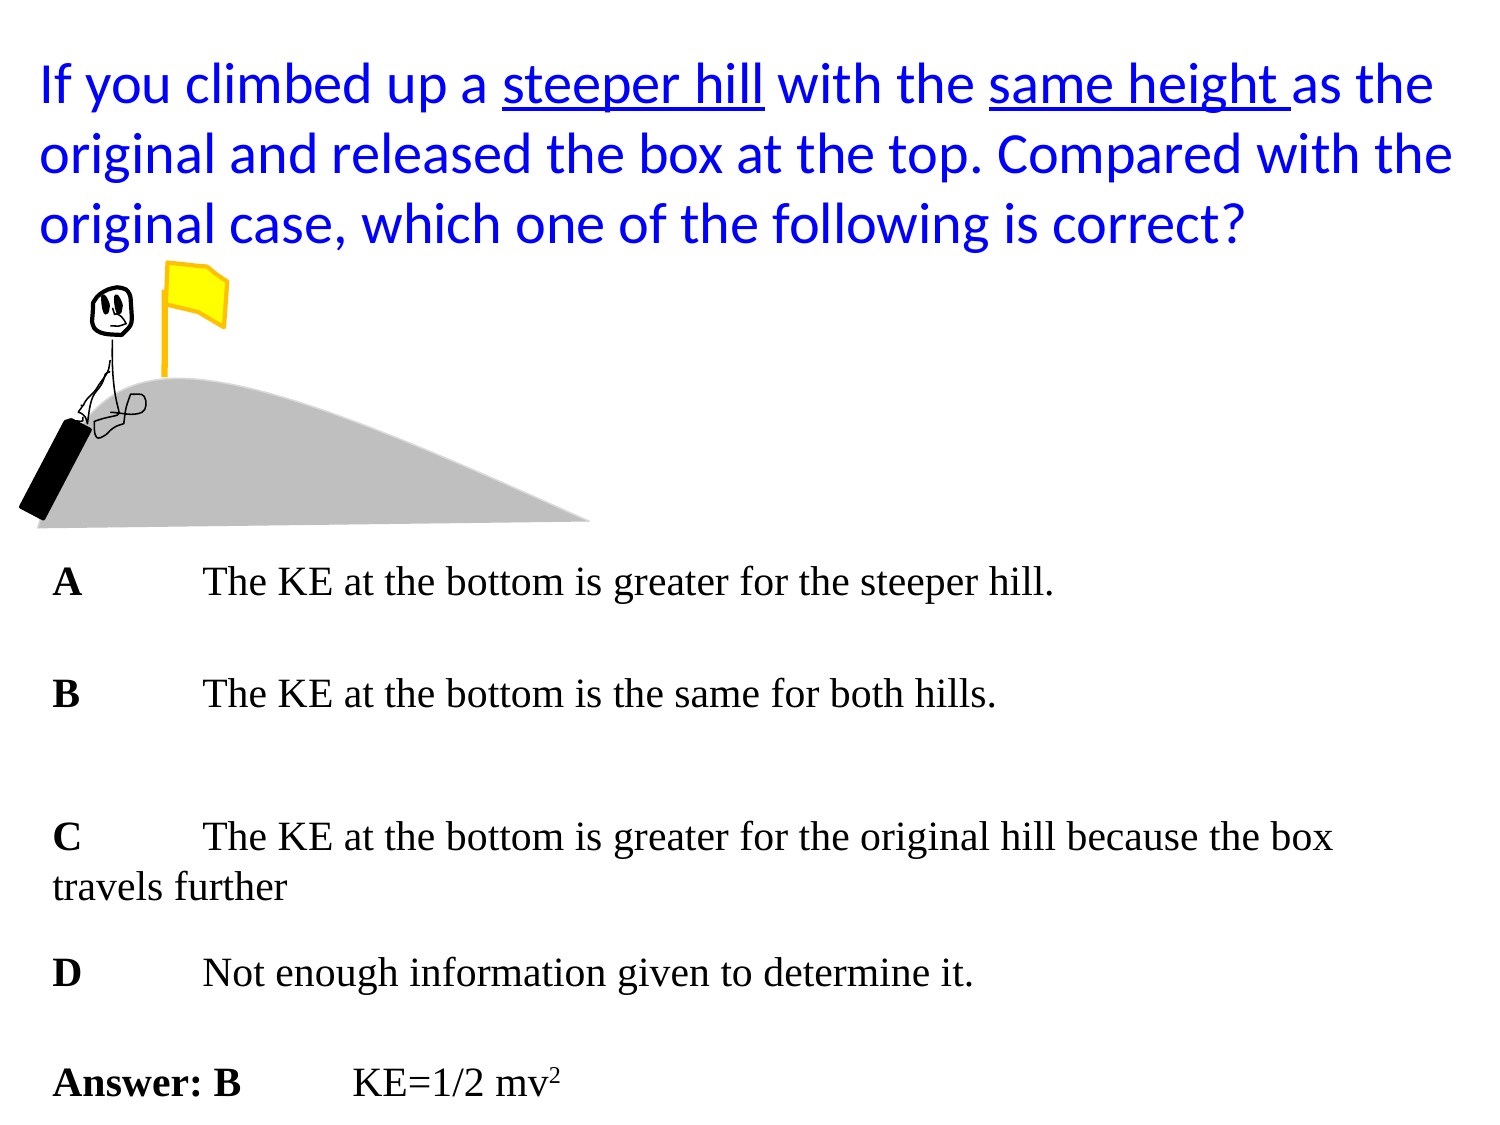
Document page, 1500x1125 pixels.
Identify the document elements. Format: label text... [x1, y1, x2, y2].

text_box C The KE at the bottom is greater for the original hill because the box travels further [37, 801, 1463, 916]
text_box If you climbed up a steeper hill with the same height as the original and released the box at the top. Compared with the original case, which one of the following is correct? [24, 37, 1488, 263]
text_box D Not enough information given to determine it. [37, 937, 1463, 1003]
text_box A The KE at the bottom is greater for the steeper hill. [37, 546, 1463, 612]
text_box Answer: B KE=1/2 mv2 [37, 1046, 1500, 1112]
text_box B The KE at the bottom is the same for both hills. [37, 658, 1500, 724]
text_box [37, 262, 590, 529]
